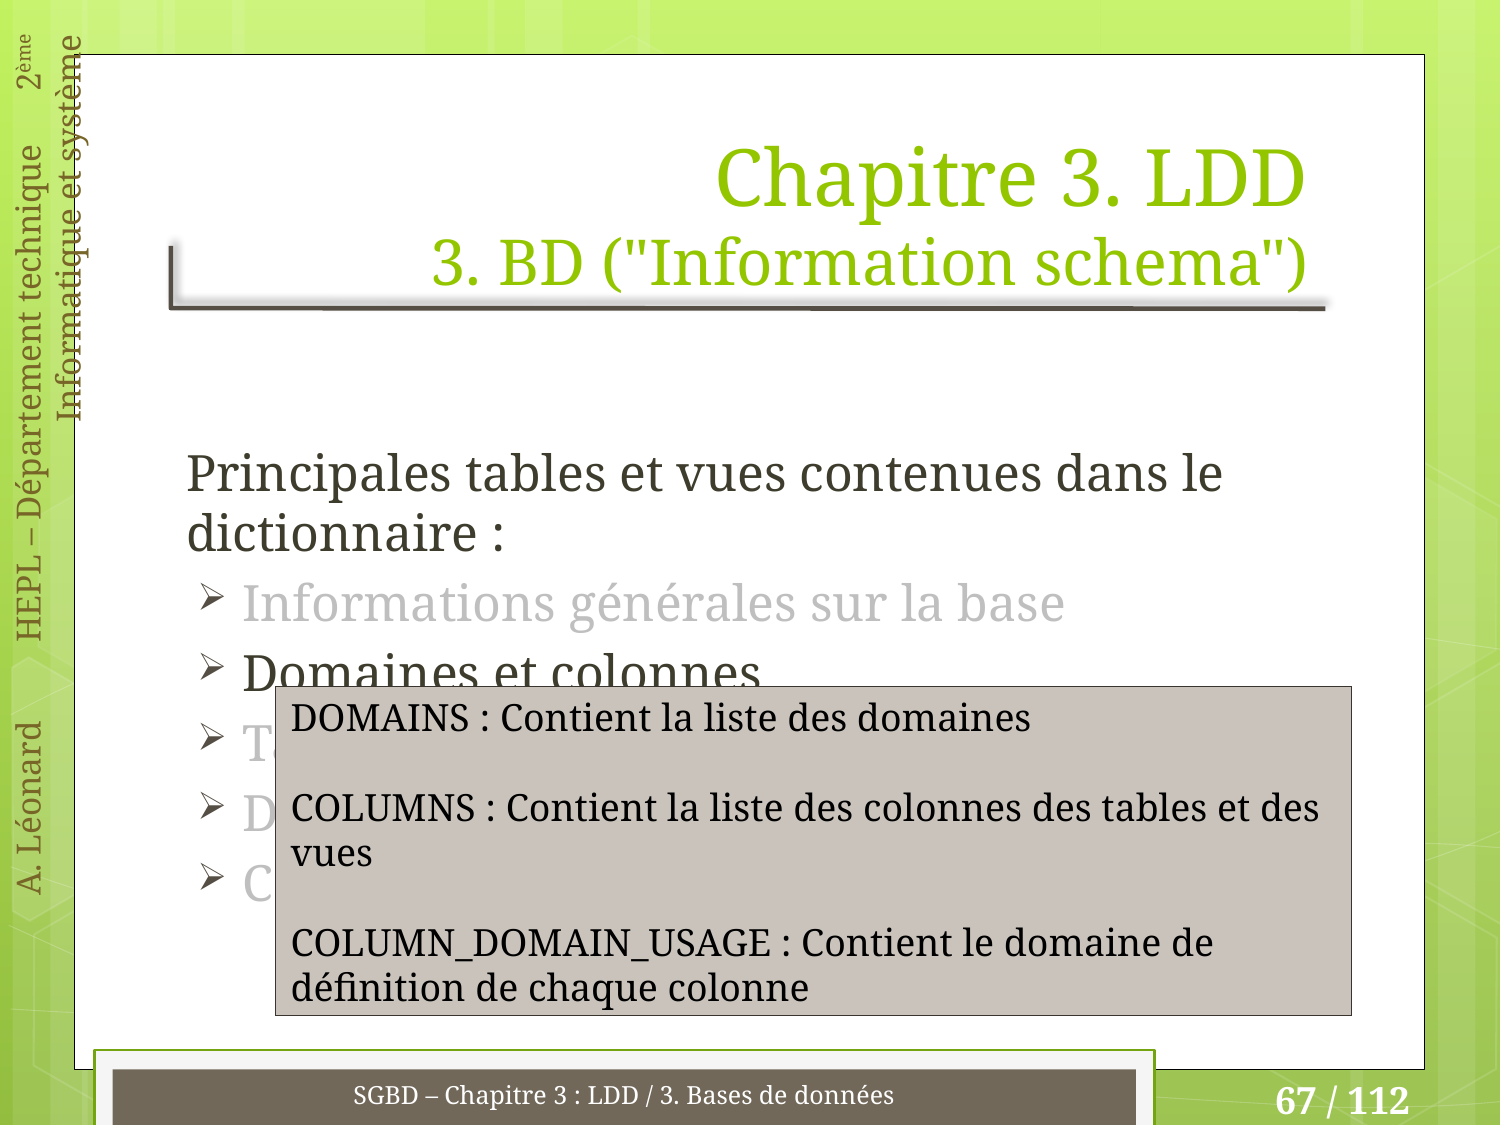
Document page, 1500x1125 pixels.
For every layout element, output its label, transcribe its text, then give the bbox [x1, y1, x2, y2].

text_box DOMAINS : Contient la liste des domaines COLUMNS : Contient la liste des colonnes des tables et des vues COLUMN_DOMAIN_USAGE : Contient le domaine de définition de chaque colonne [275, 686, 1352, 1016]
list Principales tables et vues contenues dans le dictionnaire : Informations générales sur la base Domaines et colonnes Tables et vues Droit d'accès Contraintes [171, 336, 1323, 1016]
footer SGBD – Chapitre 3 : LDD / 3. Bases de données [112, 1067, 1136, 1125]
title Chapitre 3. LDD 3. BD ("Information schema") [171, 118, 1324, 306]
